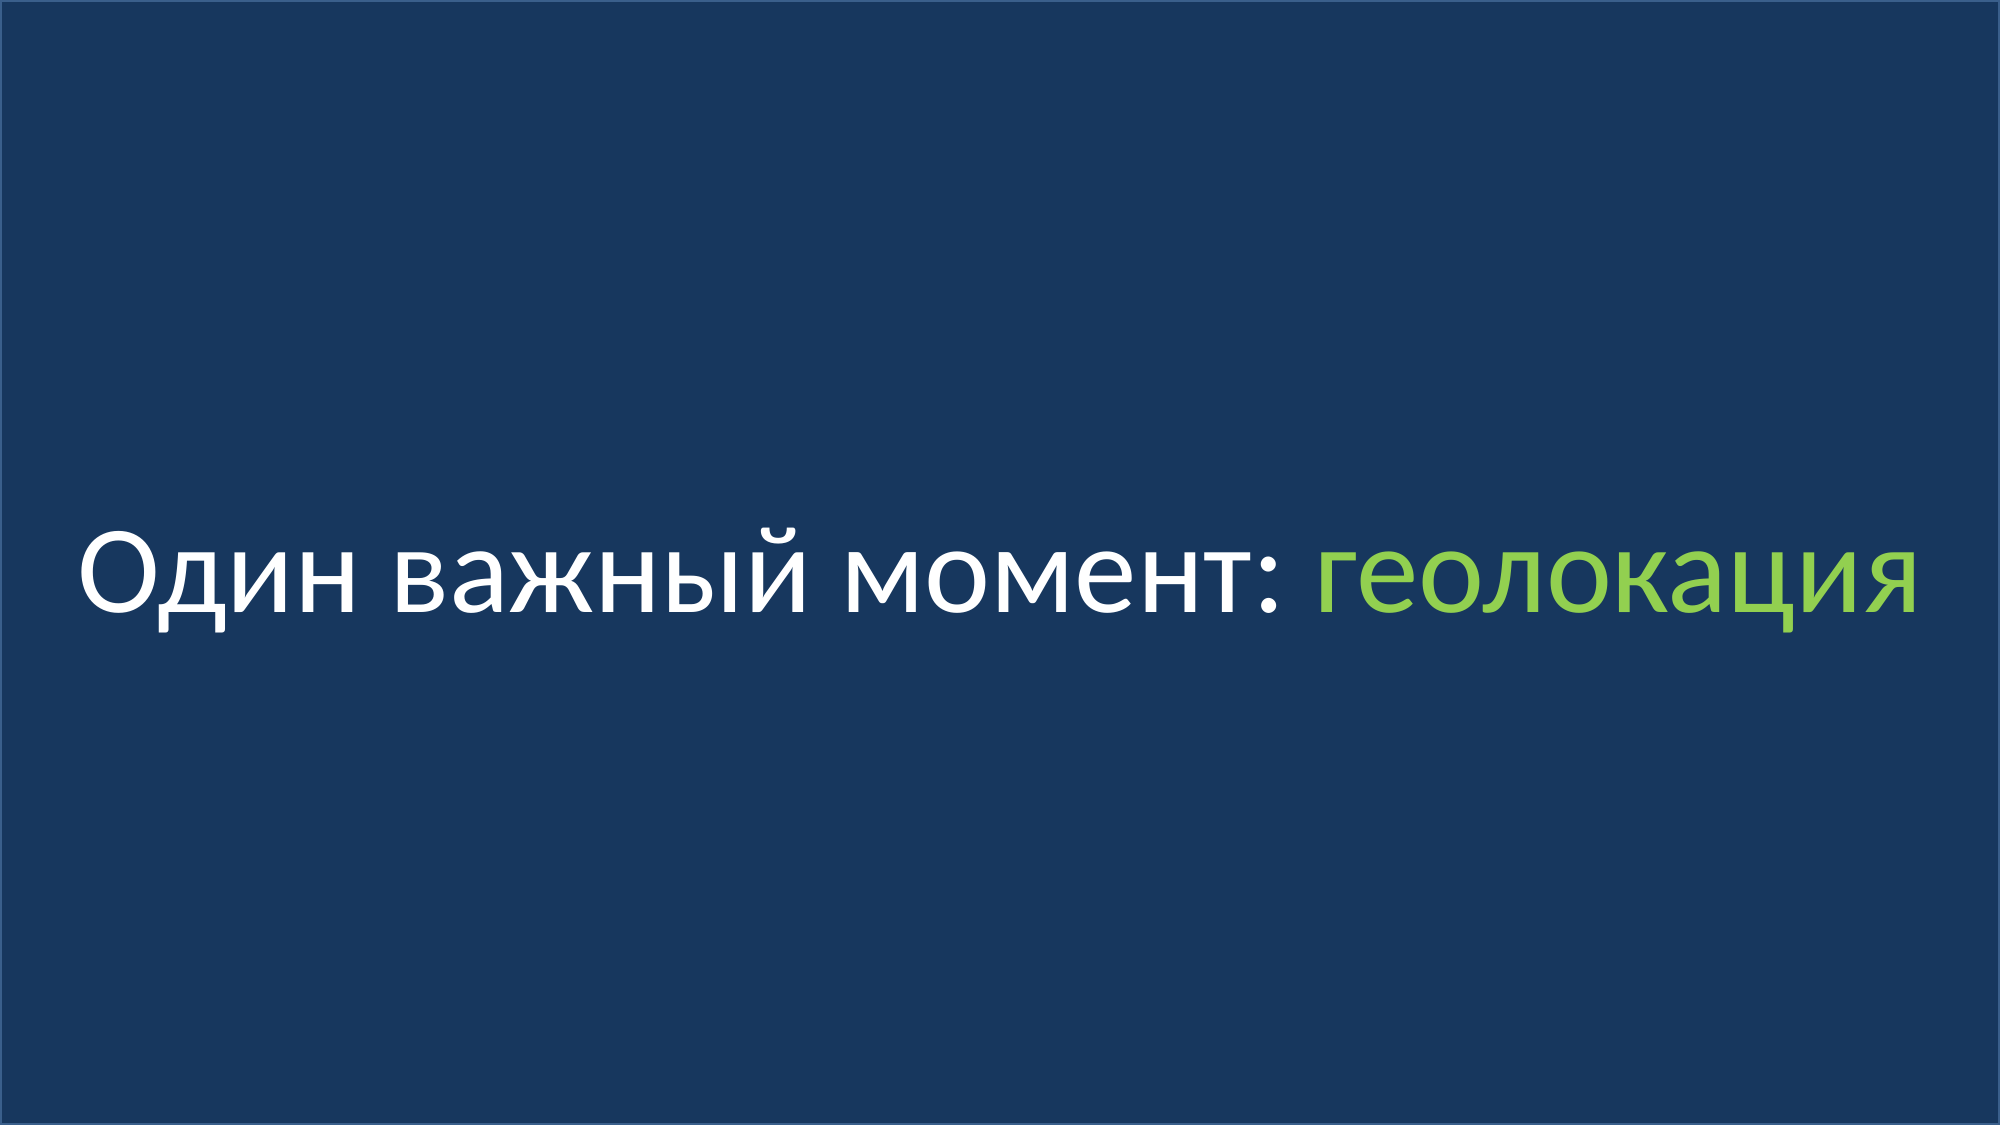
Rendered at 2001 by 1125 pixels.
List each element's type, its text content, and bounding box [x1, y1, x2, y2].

text_box Один важный момент: геолокация [0, 0, 2000, 1125]
